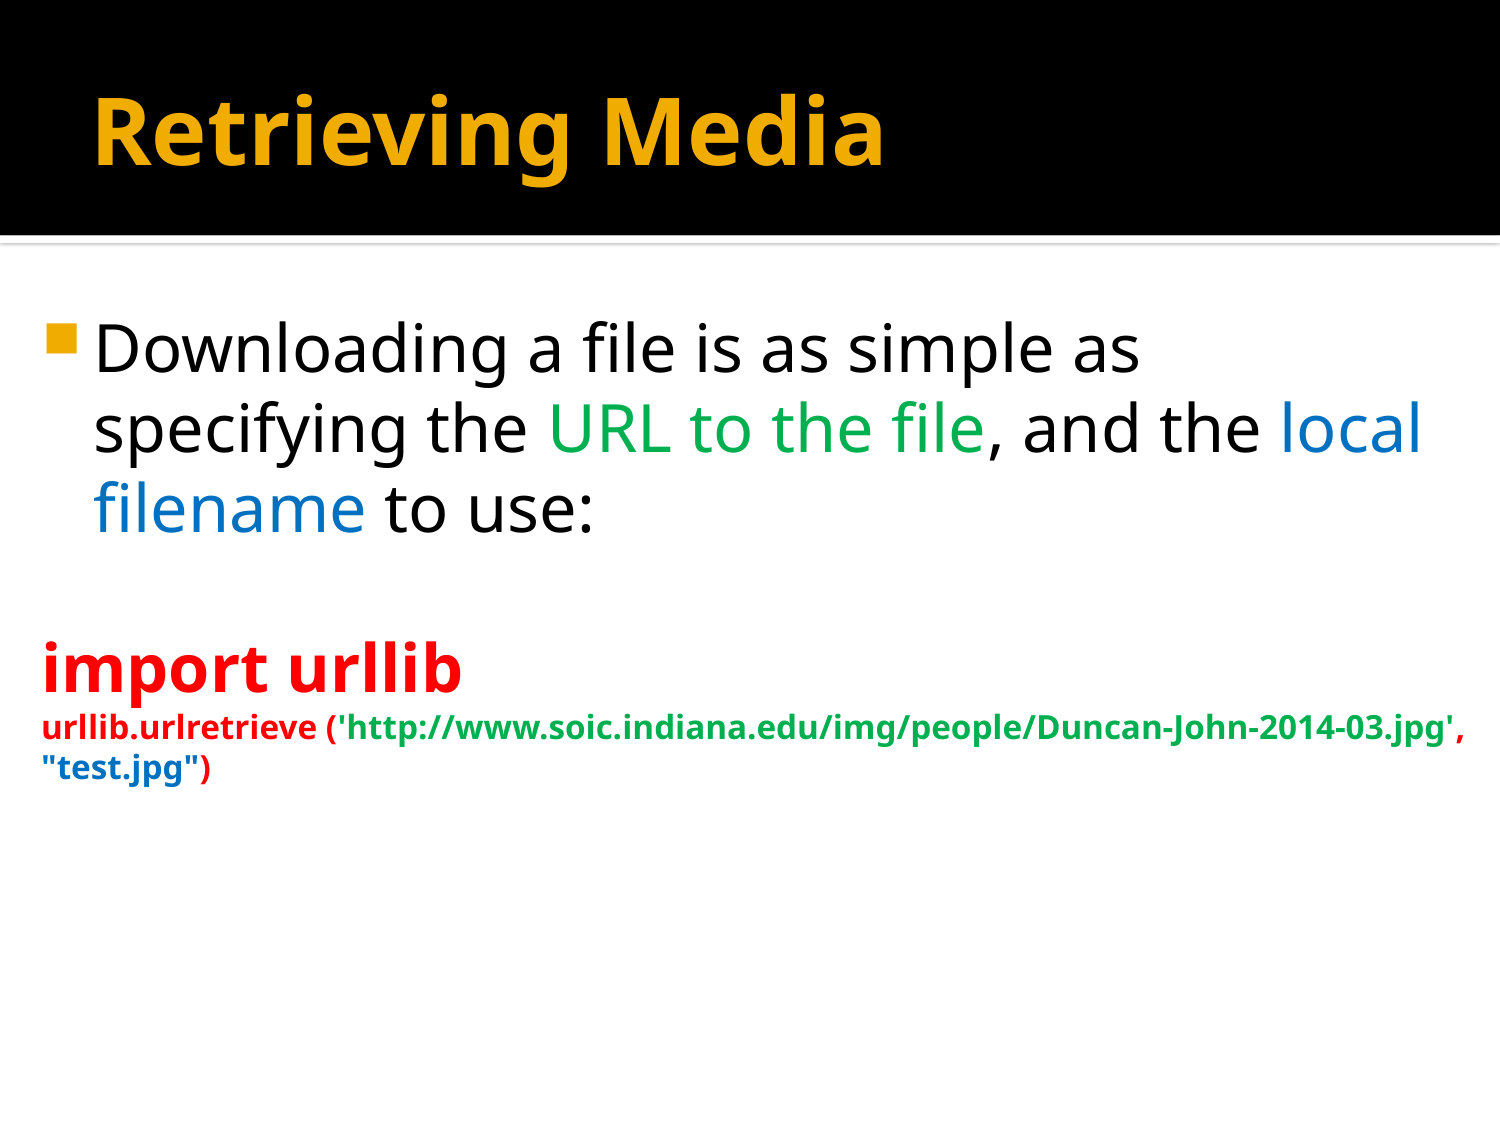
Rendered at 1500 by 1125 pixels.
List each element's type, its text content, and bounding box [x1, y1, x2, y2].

title Retrieving Media [75, 25, 1425, 231]
list Downloading a file is as simple as specifying the URL to the file, and the local filename to use: import urllib urllib.urlretrieve ('http://www.soic.indiana.edu/img/people/Duncan-John-2014-03.jpg', "test.jpg") [12, 291, 1488, 1050]
